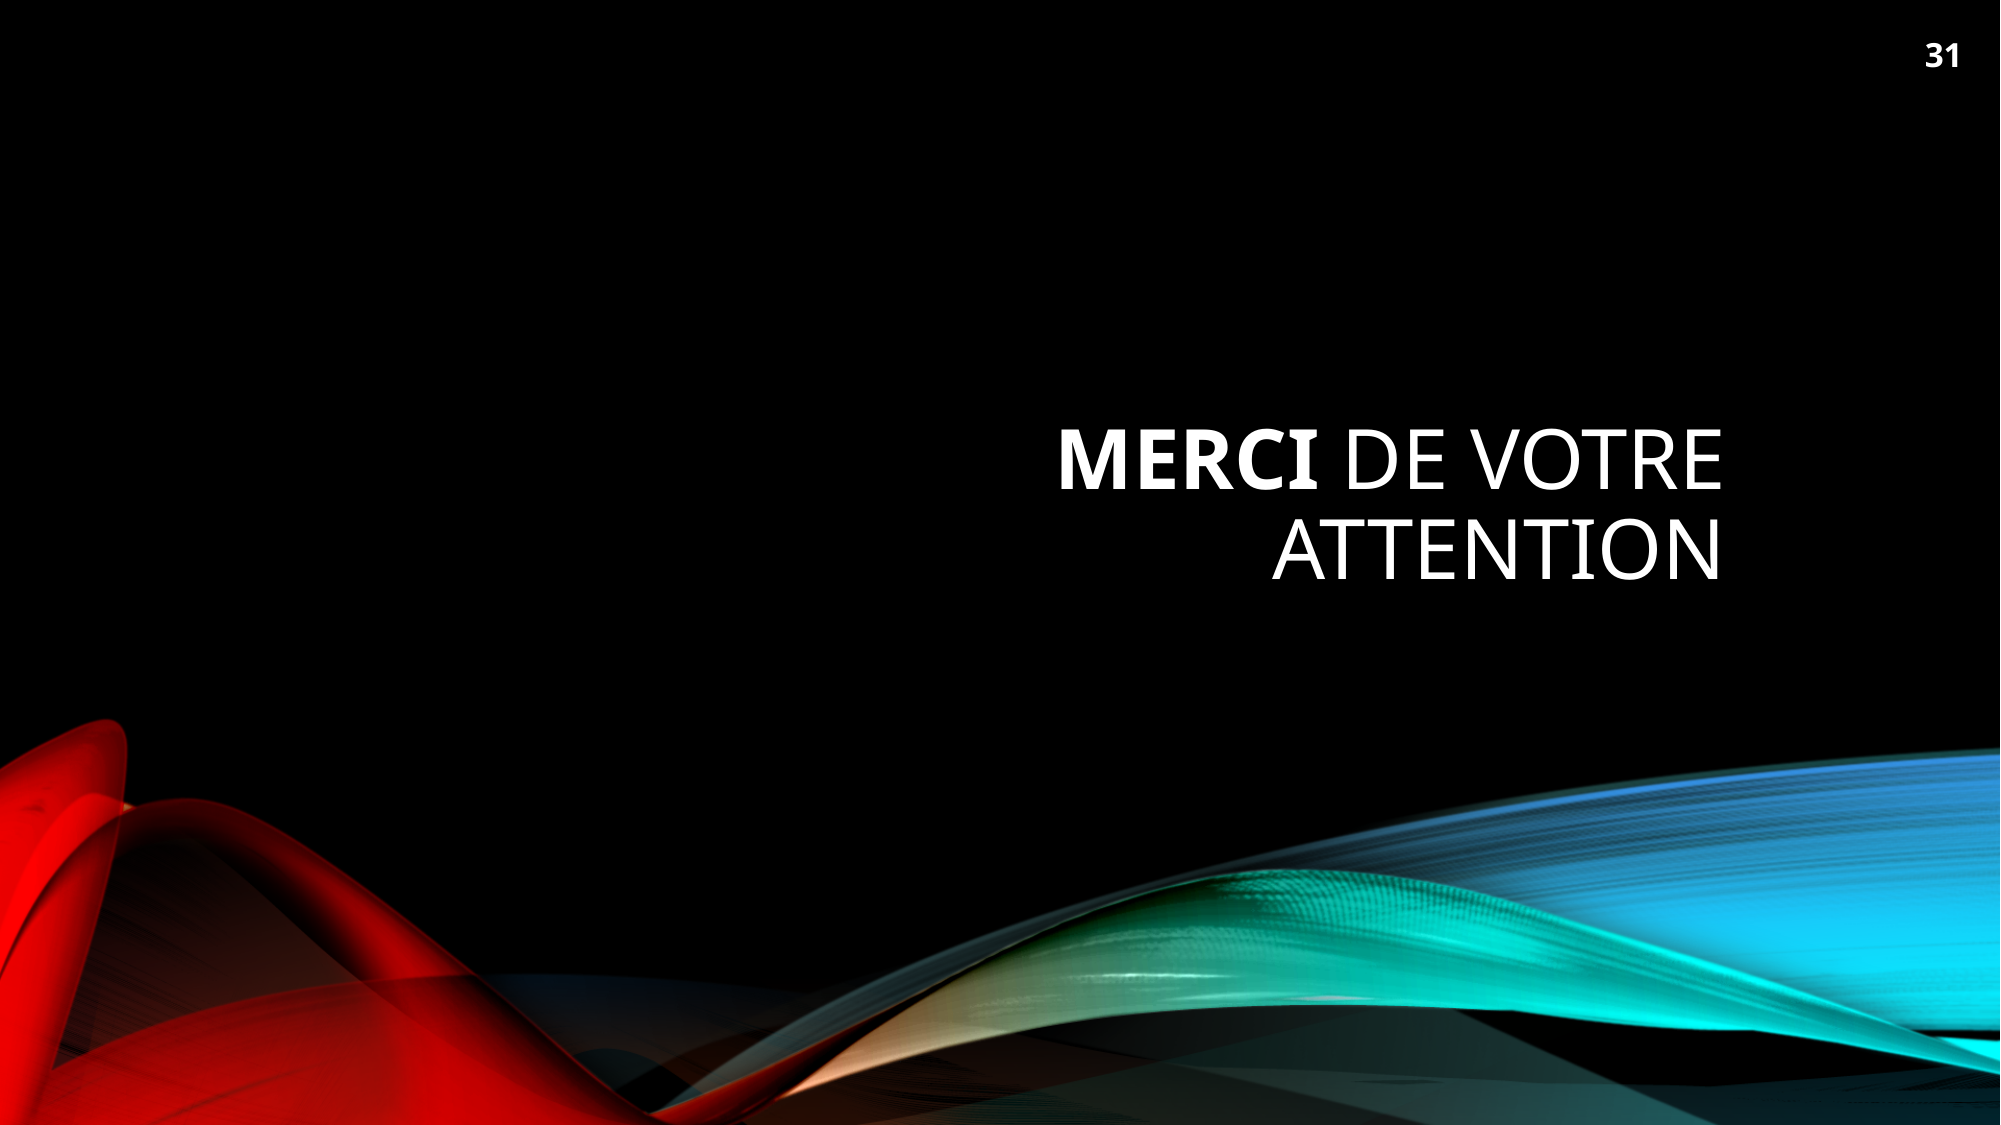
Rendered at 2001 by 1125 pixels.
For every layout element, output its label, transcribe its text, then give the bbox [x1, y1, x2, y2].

picture [0, 717, 2000, 1125]
text_box 31 [1872, 27, 1978, 87]
title Merci de votre attention [756, 419, 1742, 606]
